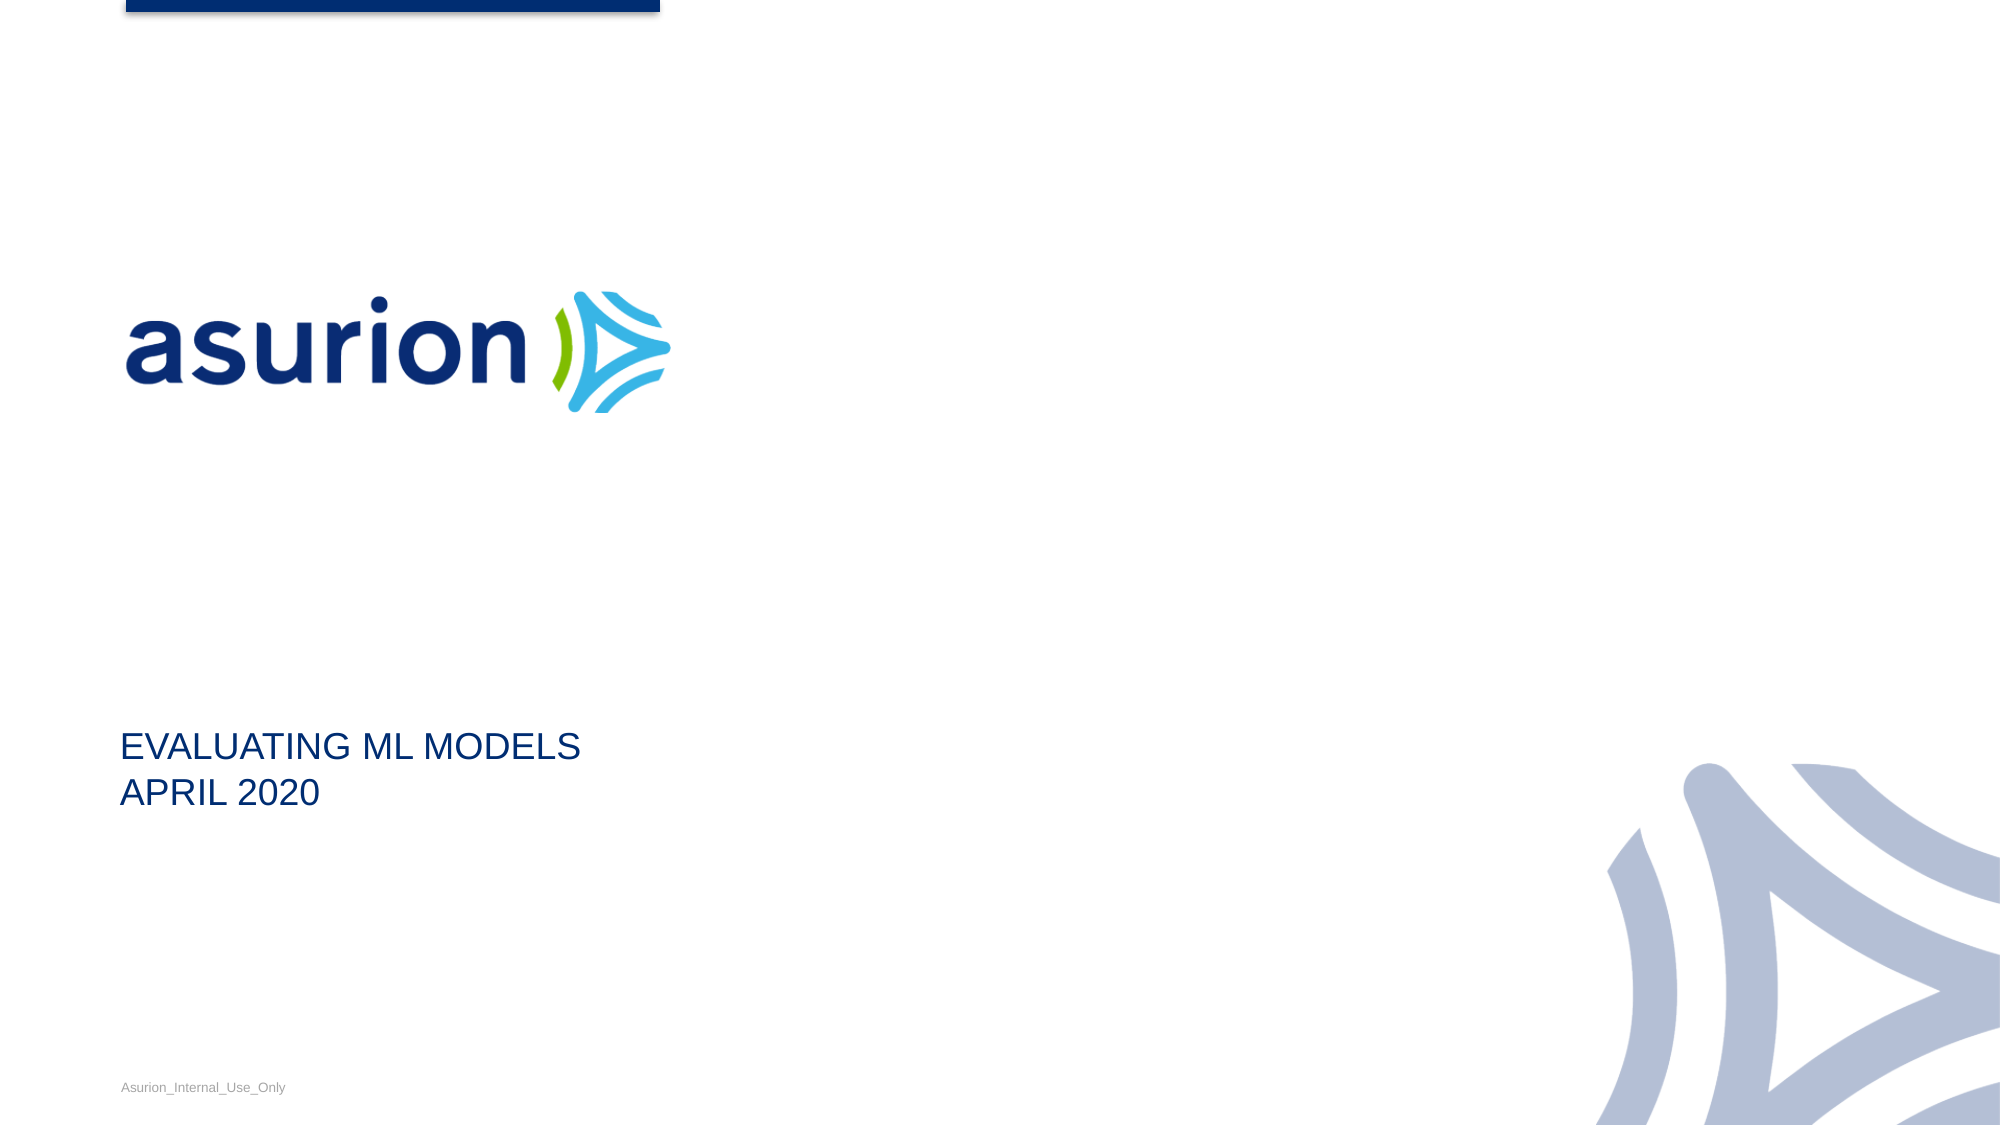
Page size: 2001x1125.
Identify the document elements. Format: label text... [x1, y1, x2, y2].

picture [0, 0, 671, 413]
picture [1596, 763, 2000, 1125]
subtitle Evaluating ML models April 2020 [119, 721, 1126, 901]
